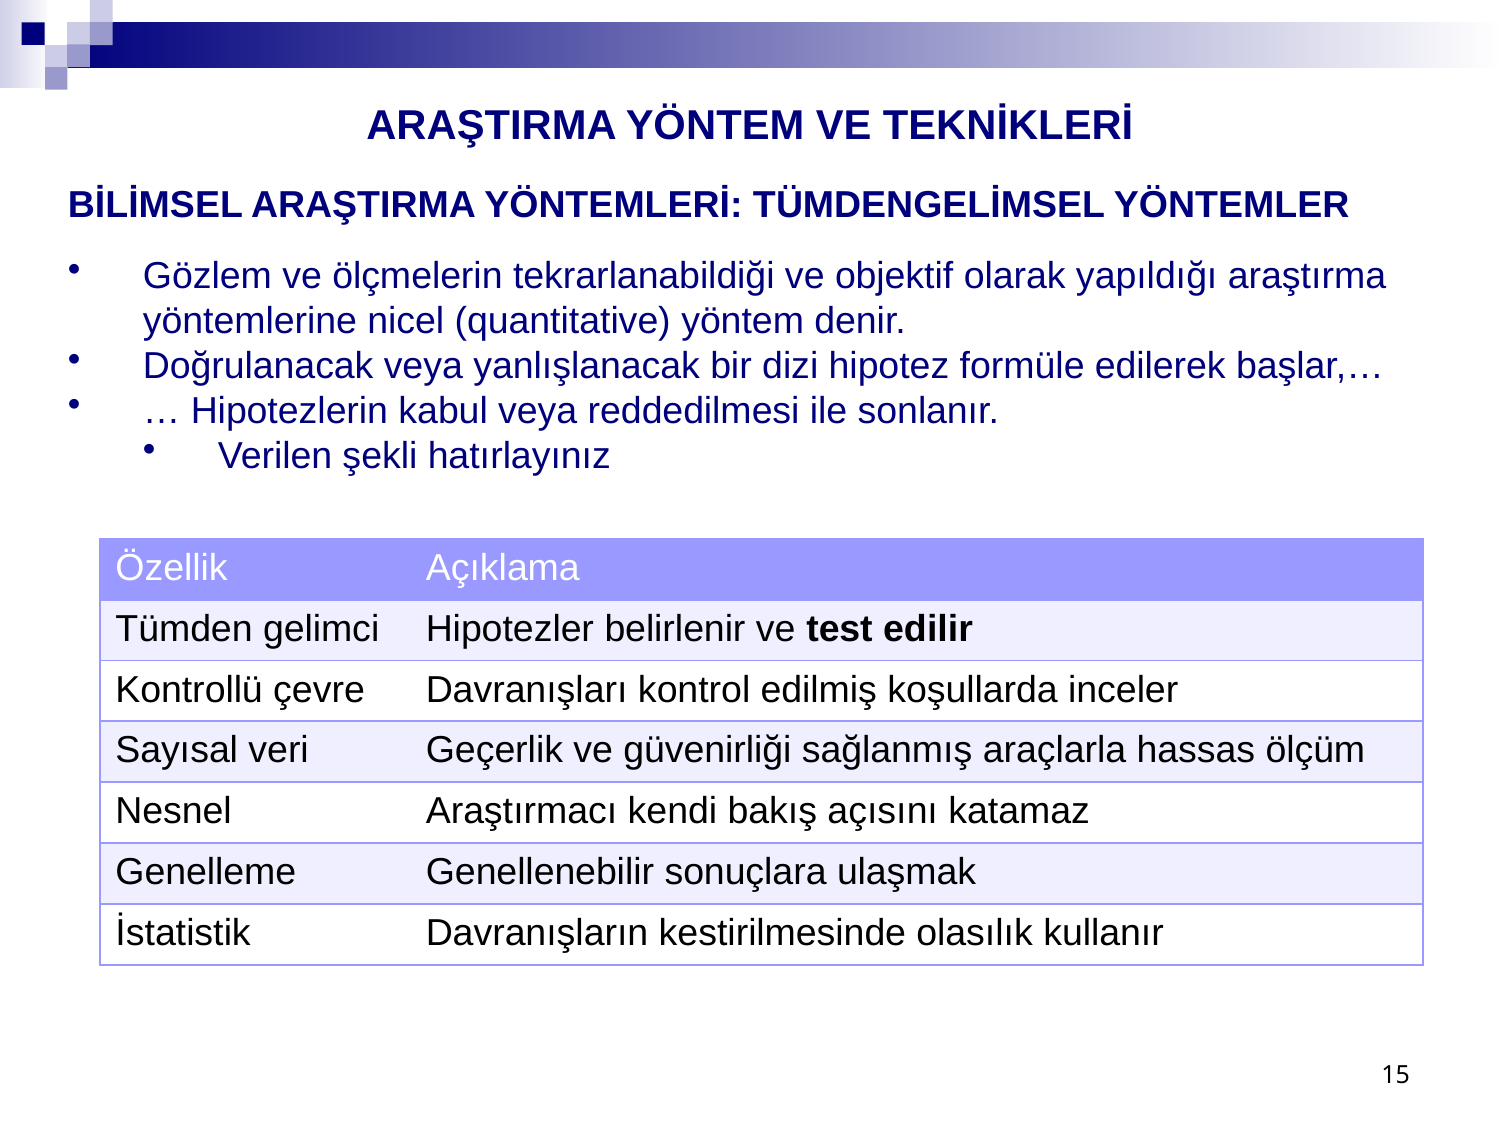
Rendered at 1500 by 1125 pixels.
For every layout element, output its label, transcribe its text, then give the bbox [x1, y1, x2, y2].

table_cell Davranışların kestirilmesinde olasılık kullanır [411, 905, 1422, 964]
table_cell Sayısal veri [101, 722, 411, 781]
table_cell İstatistik [101, 905, 411, 964]
table_cell Kontrollü çevre [101, 661, 411, 720]
table_cell Araştırmacı kendi bakış açısını katamaz [411, 783, 1422, 842]
slide_number 15 [1074, 1024, 1426, 1101]
table_cell Nesnel [101, 783, 411, 842]
table_cell Davranışları kontrol edilmiş koşullarda inceler [411, 661, 1422, 720]
table_header Açıklama [411, 540, 1422, 599]
table_cell Tümden gelimci [101, 601, 411, 660]
text_box BİLİMSEL ARAŞTIRMA YÖNTEMLERİ: TÜMDENGELİMSEL YÖNTEMLER [53, 172, 1447, 233]
table_cell Genellenebilir sonuçlara ulaşmak [411, 844, 1422, 903]
table_header Özellik [101, 540, 411, 599]
table_cell Genelleme [101, 844, 411, 903]
table_cell Hipotezler belirlenir ve test edilir [411, 601, 1422, 660]
table_cell Geçerlik ve güvenirliği sağlanmış araçlarla hassas ölçüm [411, 722, 1422, 781]
text_box Gözlem ve ölçmelerin tekrarlanabildiği ve objektif olarak yapıldığı araştırma yöntemlerine nicel (quantitative) yöntem denir. Doğrulanacak veya yanlışlanacak bir dizi hipotez formüle edilerek başlar,… … Hipotezlerin kabul veya reddedilmesi ile sonlanır. Verilen şekli hatırlayınız [53, 243, 1447, 484]
text_box ARAŞTIRMA YÖNTEM VE TEKNİKLERİ [0, 90, 1500, 155]
